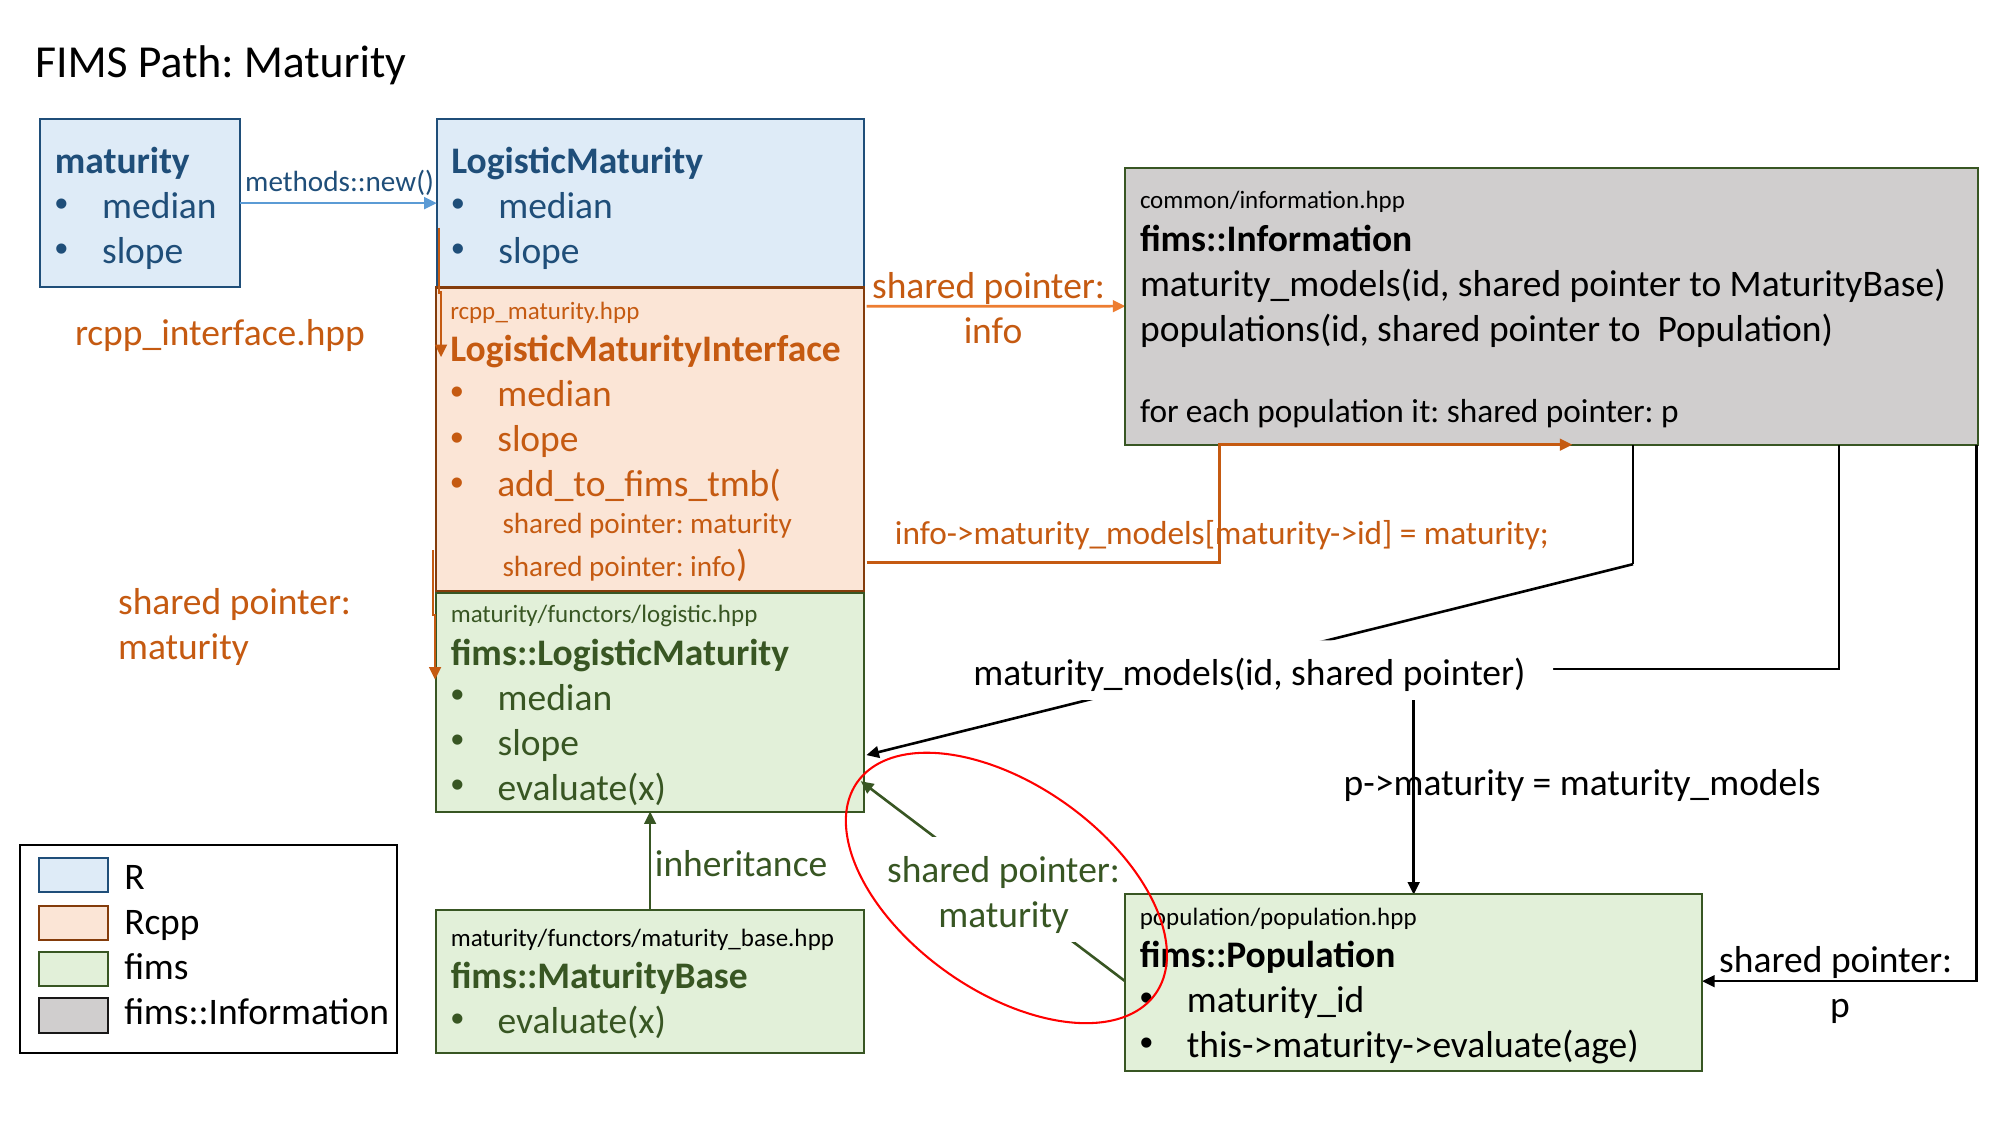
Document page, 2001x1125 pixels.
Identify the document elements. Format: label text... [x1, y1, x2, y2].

text_box shared pointer: maturity [103, 569, 398, 675]
text_box inheritance [643, 831, 860, 891]
text_box common/information.hpp fims::Information maturity_models(id, shared pointer to MaturityBase) populations(id, shared pointer to Population) for each population it: shared pointer: p [1124, 167, 1979, 446]
text_box [38, 951, 109, 987]
text_box [959, 857, 1168, 1025]
text_box [844, 755, 1031, 878]
text_box [38, 905, 109, 941]
text_box maturity/functors/maturity_base.hpp fims::MaturityBase evaluate(x) [435, 909, 865, 1054]
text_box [860, 781, 1126, 982]
text_box methods::new() [230, 154, 468, 205]
text_box FIMS Path: Maturity [20, 24, 621, 94]
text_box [866, 564, 1633, 755]
text_box rcpp_interface.hpp [60, 300, 420, 361]
text_box shared pointer: info [833, 253, 1153, 359]
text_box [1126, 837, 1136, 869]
text_box LogisticMaturity median slope [436, 118, 865, 286]
text_box [19, 844, 398, 1054]
text_box population/population.hpp fims::Population maturity_id this->maturity->evaluate(age) [1124, 893, 1703, 1072]
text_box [1401, 456, 1852, 883]
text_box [438, 227, 442, 357]
text_box maturity median slope [39, 118, 241, 288]
text_box rcpp_maturity.hpp LogisticMaturityInterface median slope add_to_fims_tmb( shared pointer: maturity shared pointer: info) [435, 286, 865, 592]
text_box R Rcpp fims fims::Information [109, 844, 419, 1040]
text_box p->maturity = maturity_models [1328, 755, 1401, 811]
text_box shared pointer: p [1703, 927, 1978, 1033]
text_box [38, 997, 109, 1034]
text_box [1852, 575, 2000, 851]
text_box [38, 857, 109, 893]
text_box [866, 444, 1573, 563]
text_box maturity/functors/logistic.hpp fims::LogisticMaturity median slope evaluate(x) [435, 592, 865, 813]
